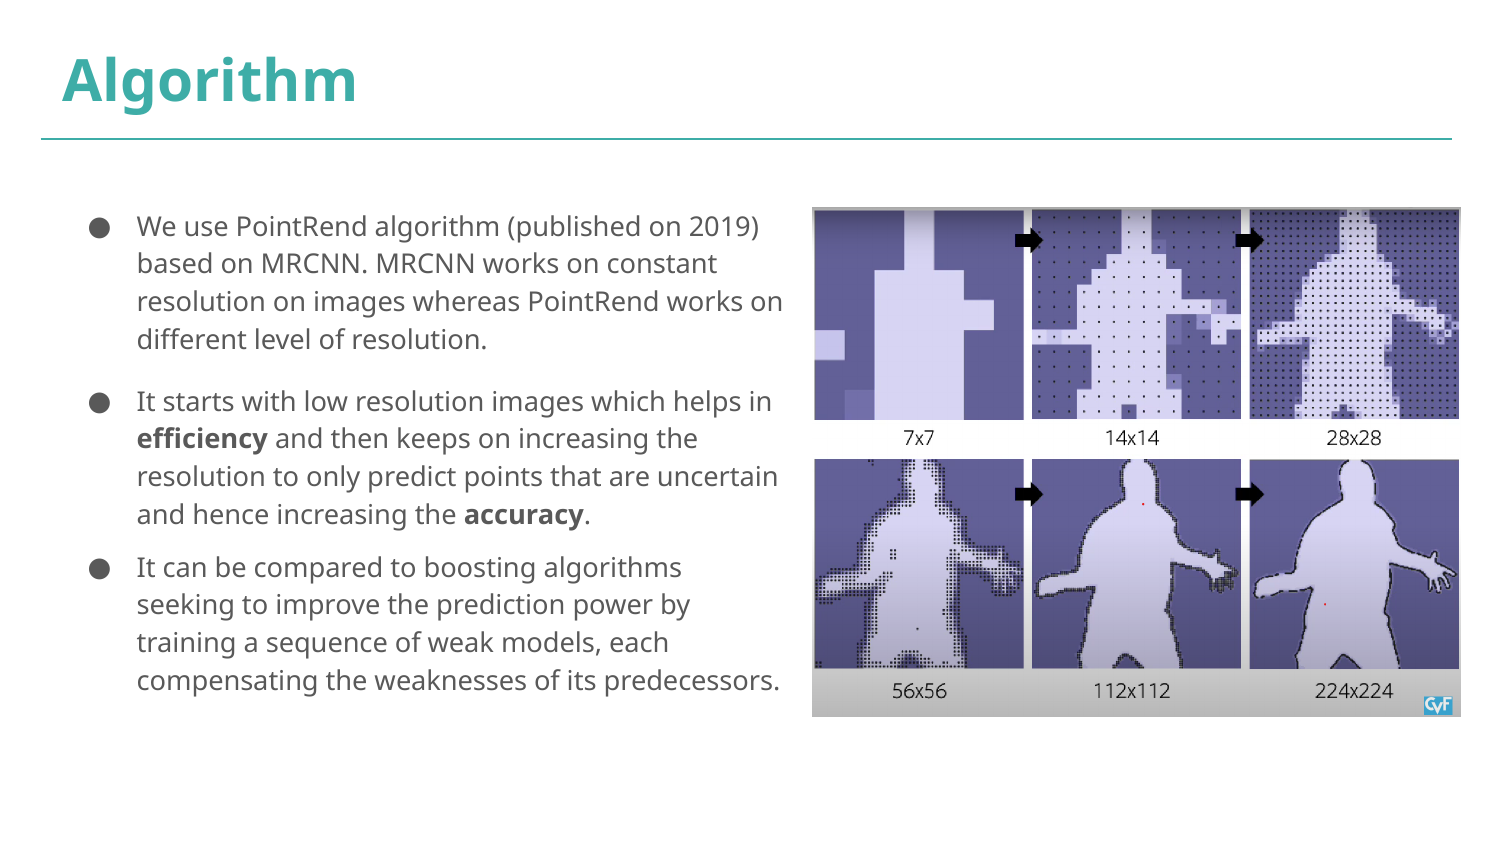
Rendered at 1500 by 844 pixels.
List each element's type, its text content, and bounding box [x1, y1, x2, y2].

title Algorithm [47, 27, 1446, 122]
list We use PointRend algorithm (published on 2019) based on MRCNN. MRCNN works on constant resolution on images whereas PointRend works on different level of resolution. It starts with low resolution images which helps in efficiency and then keeps on increasing the resolution to only predict points that are uncertain and hence increasing the accuracy. It can be compared to boosting algorithms seeking to improve the prediction power by training a sequence of weak models, each compensating the weaknesses of its predecessors. [51, 189, 802, 750]
picture [812, 207, 1462, 717]
